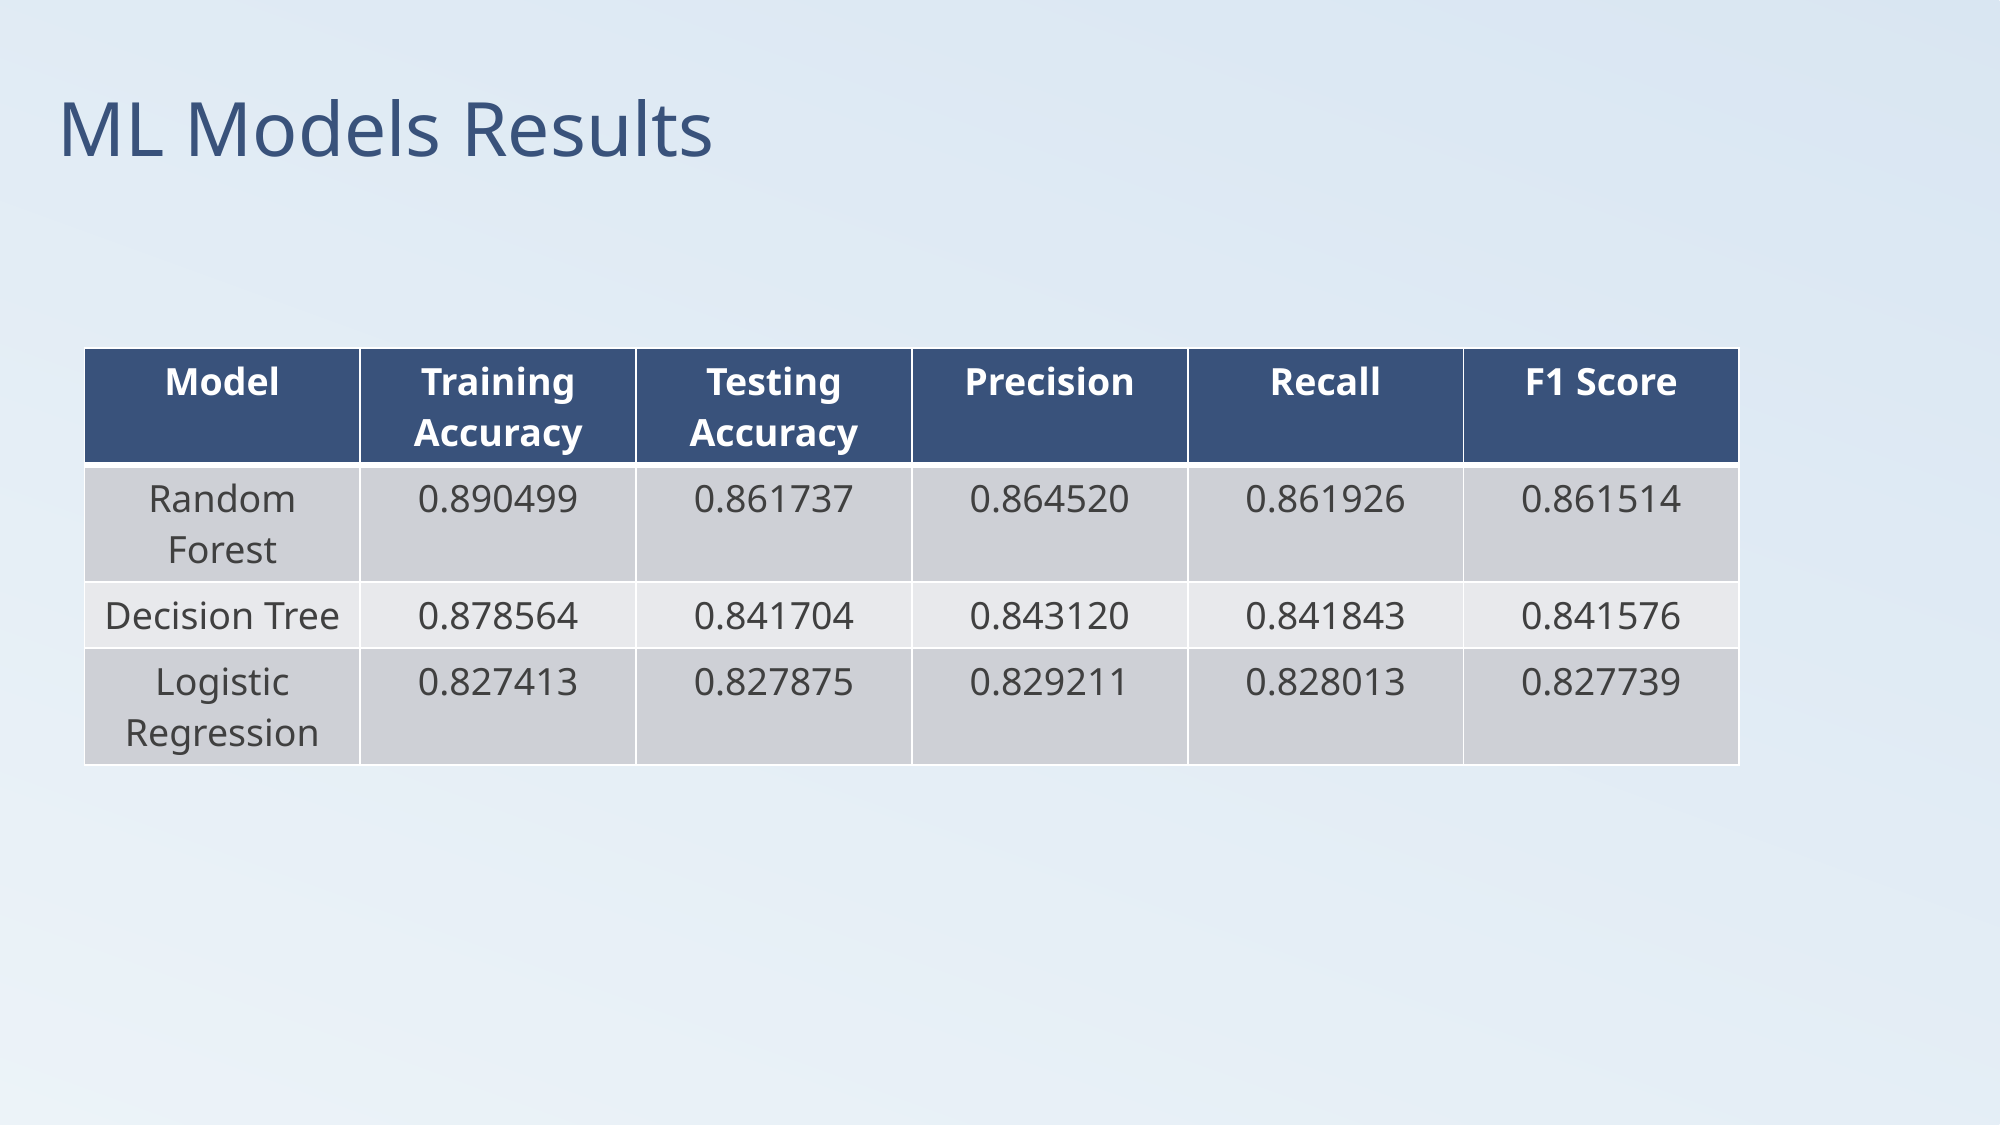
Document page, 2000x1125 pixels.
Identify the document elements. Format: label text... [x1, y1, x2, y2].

table_cell Decision Tree [85, 583, 359, 647]
table_cell Logistic Regression [85, 649, 359, 764]
table_cell 0.827875 [637, 649, 911, 764]
table_cell 0.878564 [361, 583, 635, 647]
table_cell 0.828013 [1189, 649, 1463, 764]
table_cell 0.861737 [637, 468, 911, 581]
table_header Training Accuracy [361, 349, 635, 462]
table_cell 0.827413 [361, 649, 635, 764]
table_header Testing Accuracy [637, 349, 911, 462]
table_cell 0.827739 [1464, 649, 1738, 764]
table_cell 0.864520 [913, 468, 1187, 581]
table_cell 0.841704 [637, 583, 911, 647]
table_cell 0.861514 [1464, 468, 1738, 581]
table_cell 0.843120 [913, 583, 1187, 647]
table_header Recall [1189, 349, 1463, 462]
table_cell 0.861926 [1189, 468, 1463, 581]
table_cell 0.841843 [1189, 583, 1463, 647]
table_header Model [85, 349, 359, 462]
text_box ML Models Results [42, 3, 1843, 178]
table_cell 0.890499 [361, 468, 635, 581]
table_header Precision [913, 349, 1187, 462]
table_cell 0.829211 [913, 649, 1187, 764]
table_header F1 Score [1464, 349, 1738, 462]
table_cell 0.841576 [1464, 583, 1738, 647]
table_cell Random Forest [85, 468, 359, 581]
